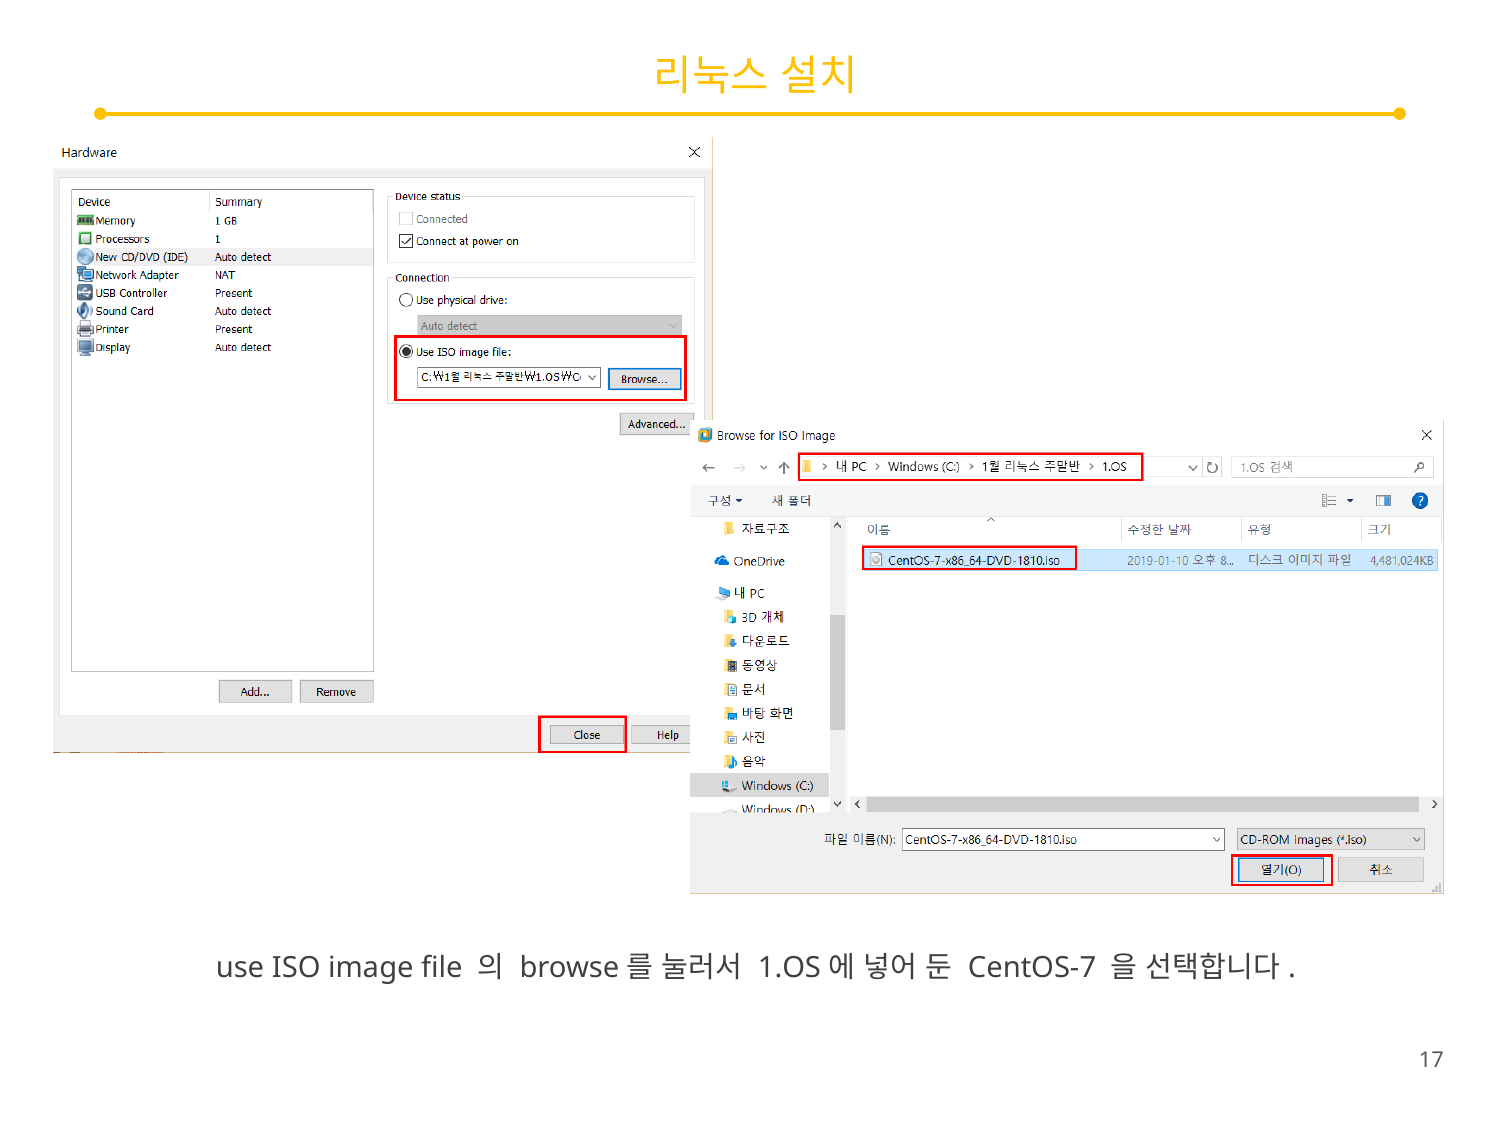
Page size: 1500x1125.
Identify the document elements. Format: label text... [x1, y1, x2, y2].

title 리눅스 설치 [123, 45, 1388, 102]
text_box use ISO image file 의 browse를 눌러서 1.OS에 넣어 둔 CentOS-7 을 선택합니다. [112, 940, 1400, 991]
picture [52, 136, 1444, 894]
